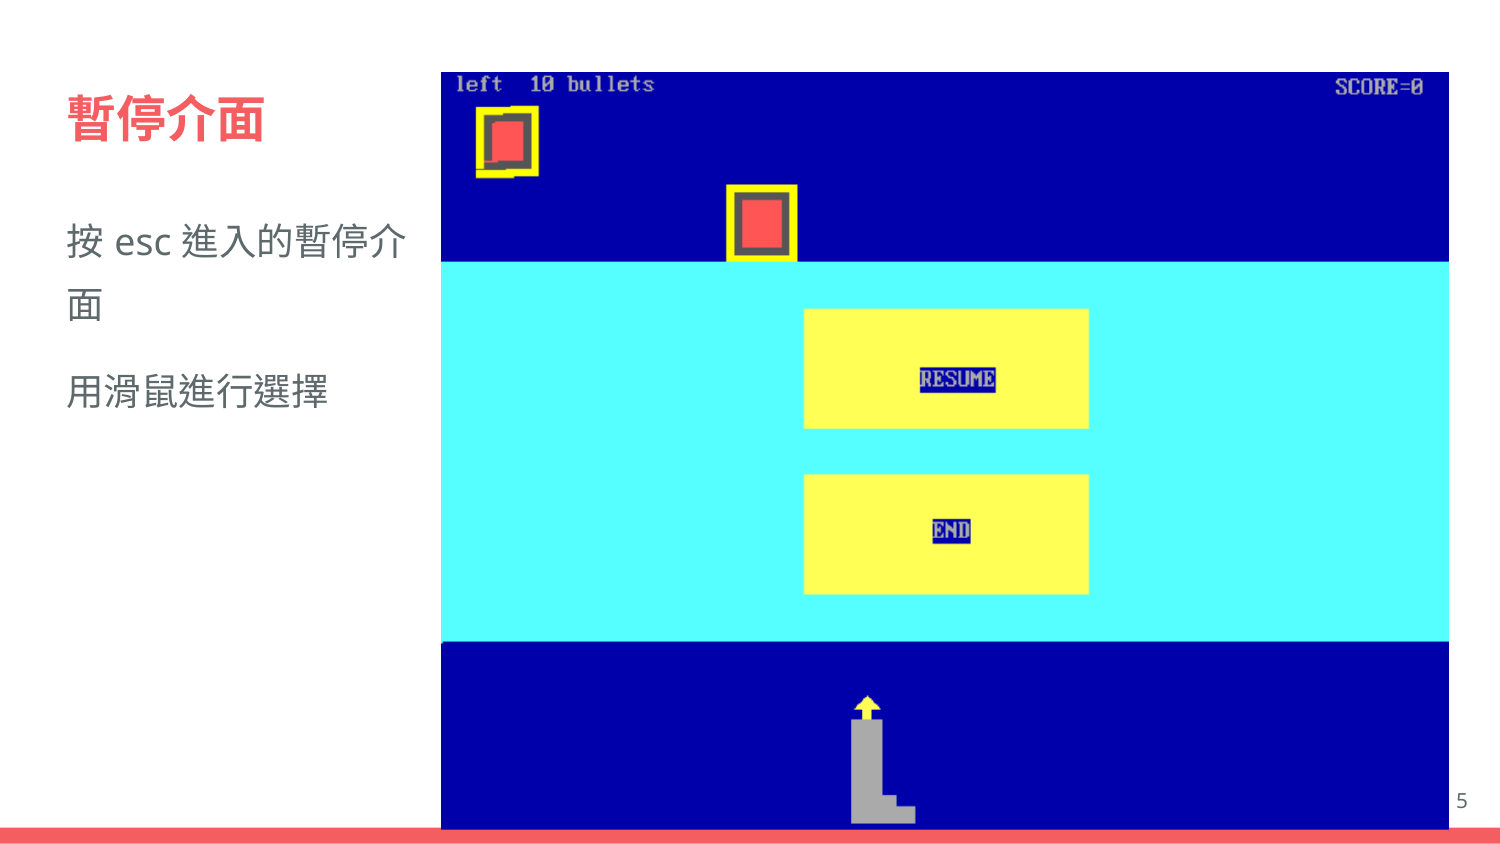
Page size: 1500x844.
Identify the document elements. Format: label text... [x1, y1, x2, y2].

slide_number ‹#› [1453, 767, 1483, 833]
picture [441, 72, 1450, 830]
title 暫停介面 [51, 64, 1449, 167]
list 按esc進入的暫停介面 用滑鼠進行選擇 [51, 189, 436, 750]
